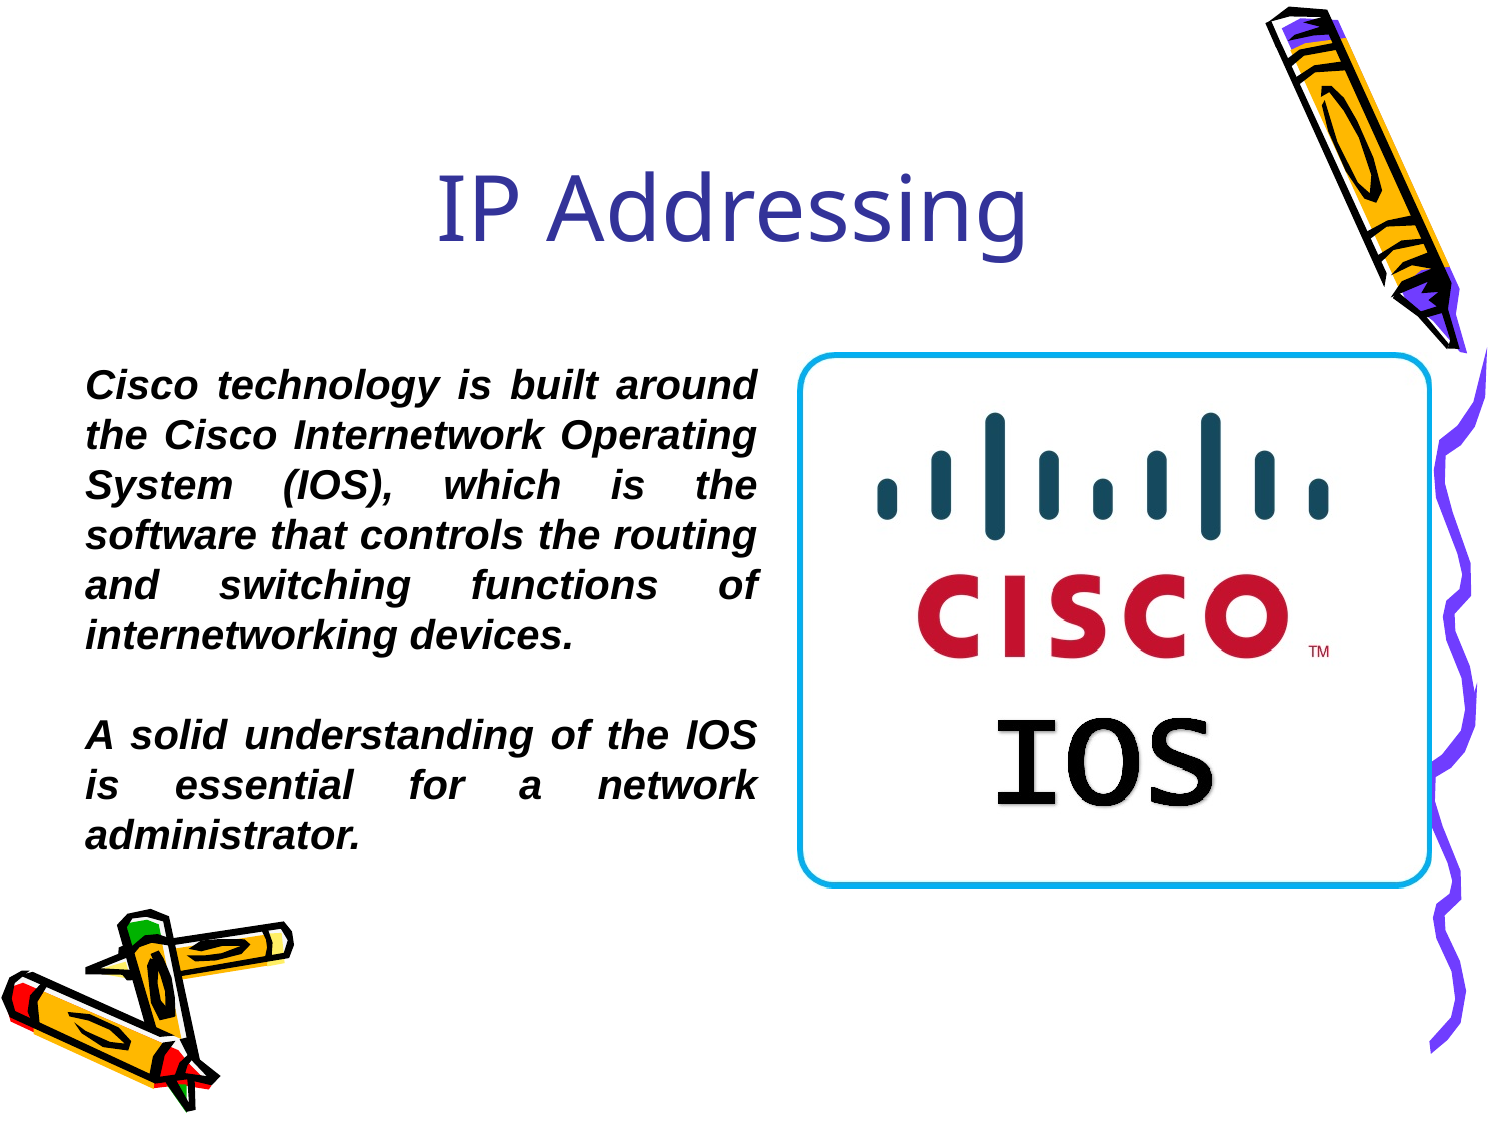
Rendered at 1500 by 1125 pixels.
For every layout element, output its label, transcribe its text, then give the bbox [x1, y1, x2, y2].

picture [797, 351, 833, 387]
picture [1397, 351, 1432, 381]
title IP Addressing [59, 64, 1410, 268]
picture [797, 855, 831, 889]
text_box Cisco technology is built around the Cisco Internetwork Operating System (IOS), which is the software that controls the routing and switching functions of internetworking devices. A solid understanding of the IOS is essential for a network administrator. [70, 350, 773, 915]
picture [1400, 861, 1432, 889]
picture [803, 358, 1427, 883]
